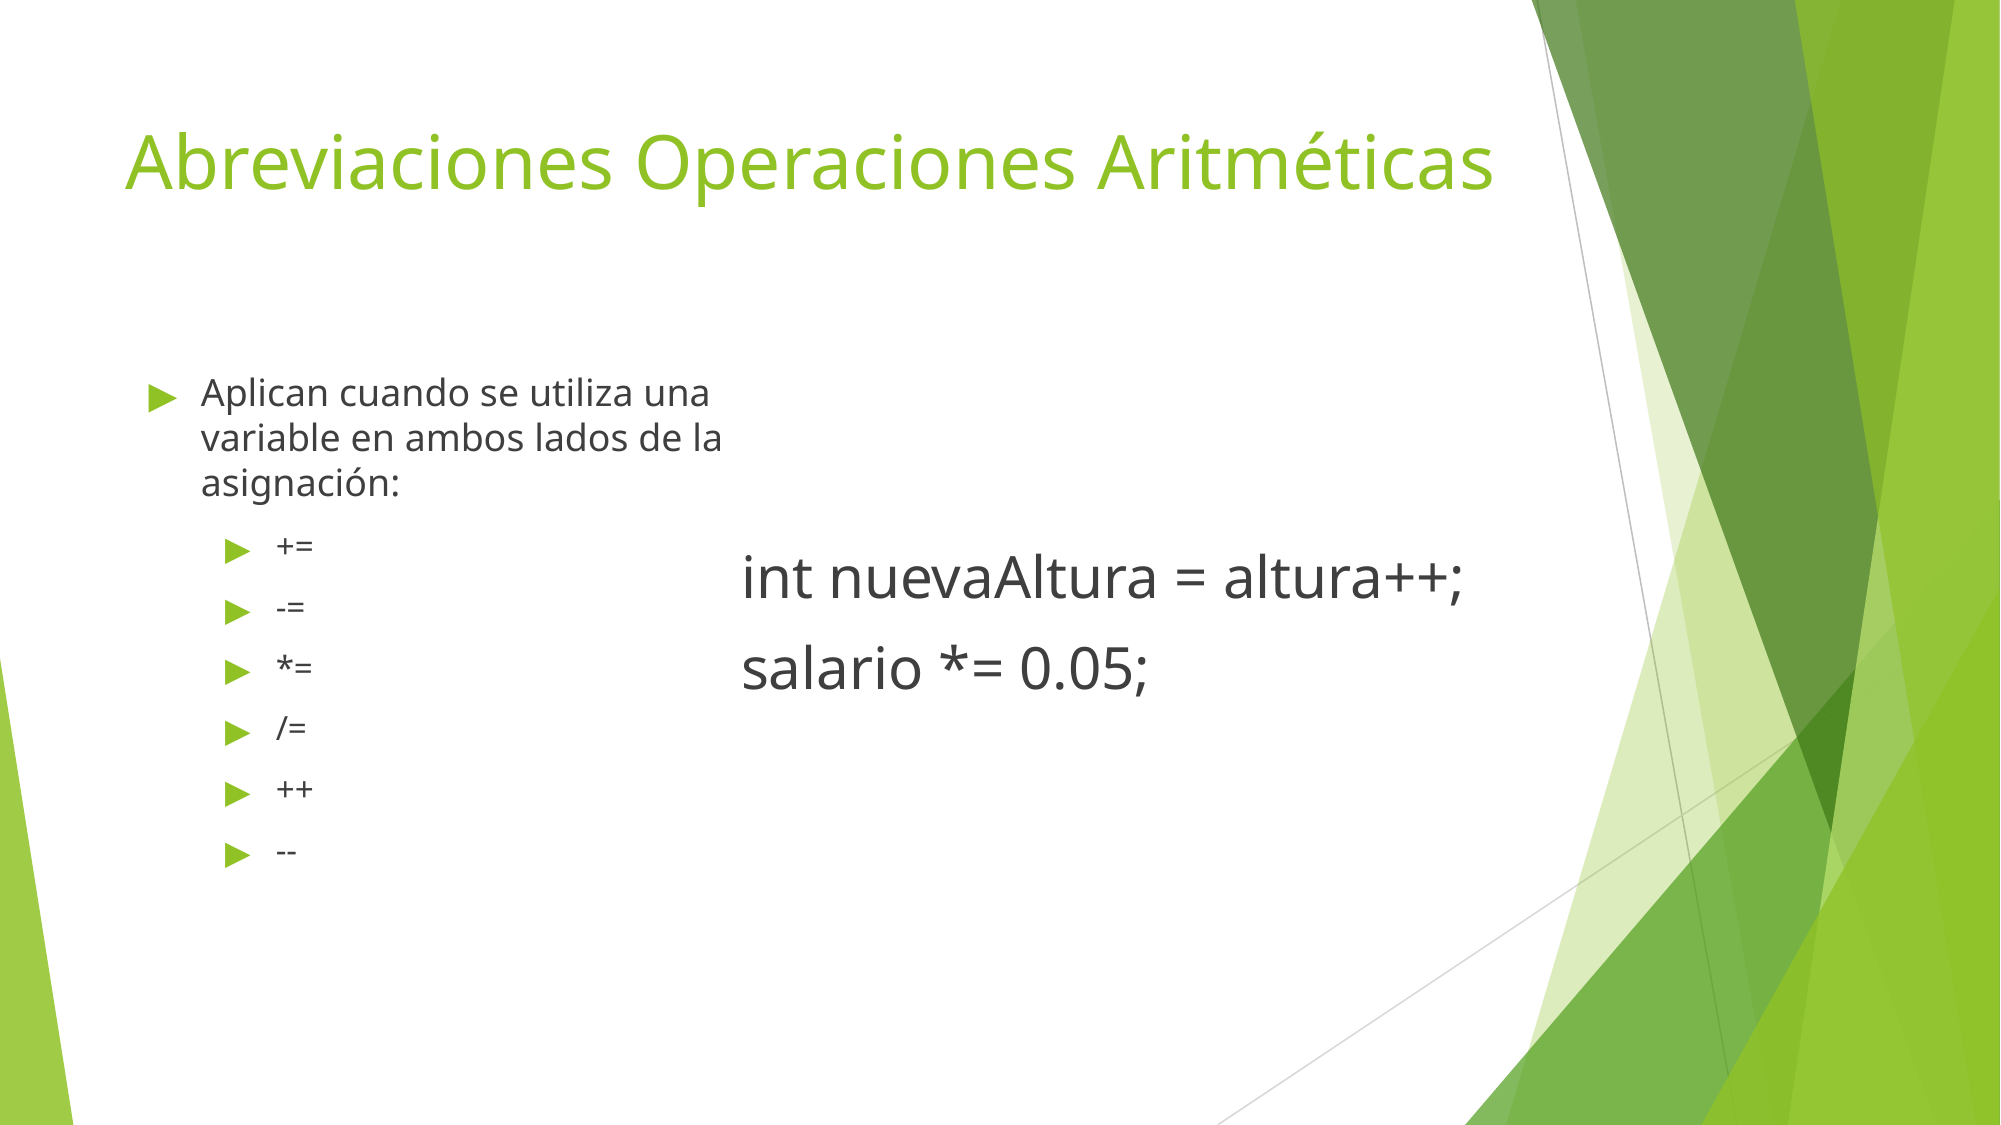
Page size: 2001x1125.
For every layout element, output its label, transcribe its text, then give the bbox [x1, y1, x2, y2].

text_box Aplican cuando se utiliza una variable en ambos lados de la asignación: += -= *= /= ++ -- [111, 354, 798, 991]
text_box int nuevaAltura = altura++; salario *= 0.05; [703, 525, 1741, 808]
text_box Abreviaciones Operaciones Aritméticas [111, 99, 1522, 317]
